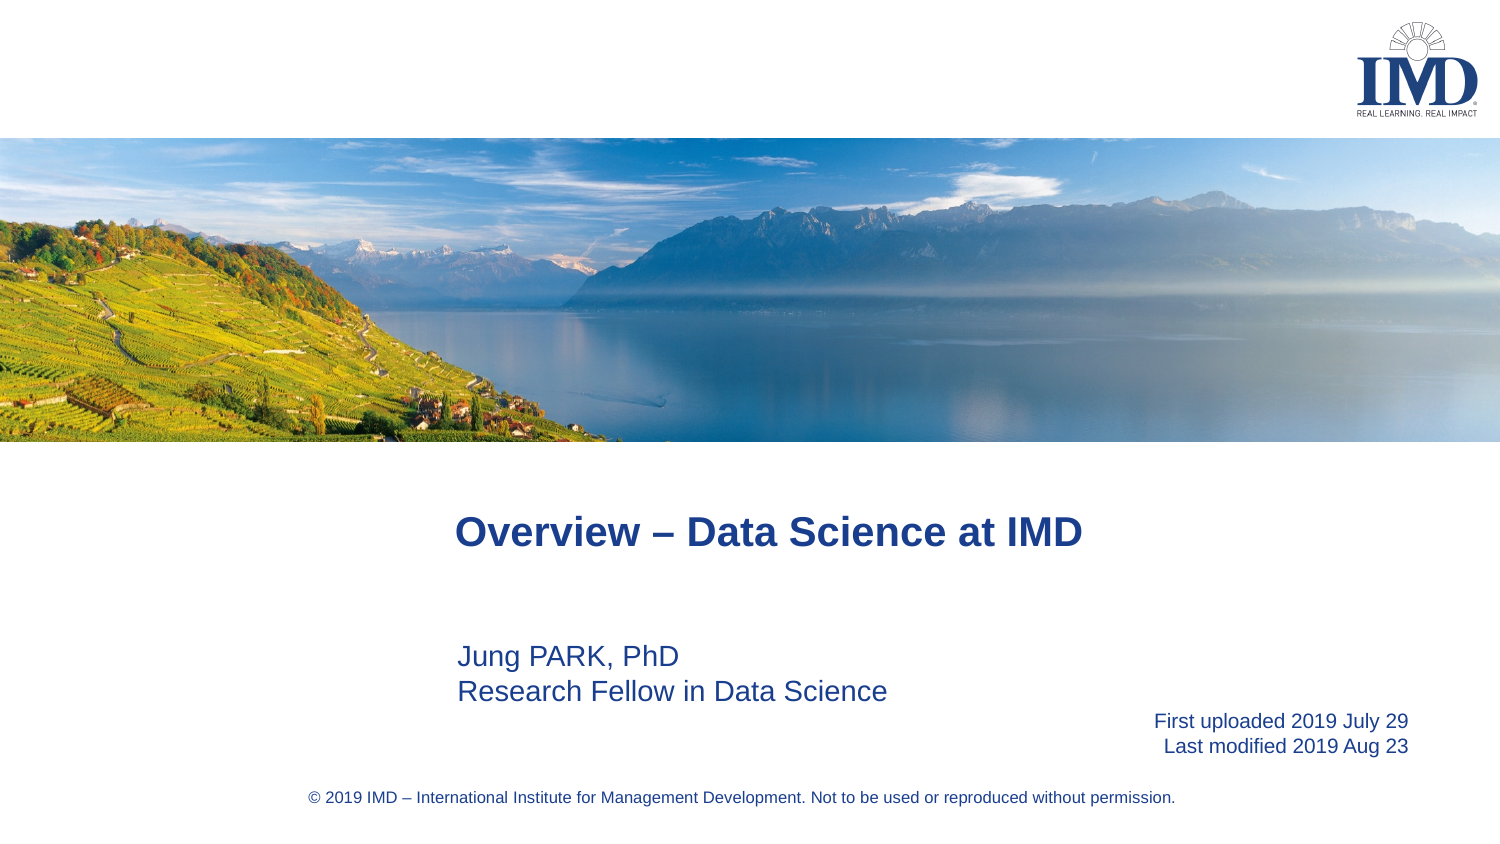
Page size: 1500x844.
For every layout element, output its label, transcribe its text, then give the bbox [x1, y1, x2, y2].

picture [0, 0, 1500, 442]
subtitle Jung PARK, PhD Research Fellow in Data Science First uploaded 2019 July 29 Last modified 2019 Aug 23 [445, 637, 1439, 747]
title Overview – Data Science at IMD [442, 504, 1438, 617]
